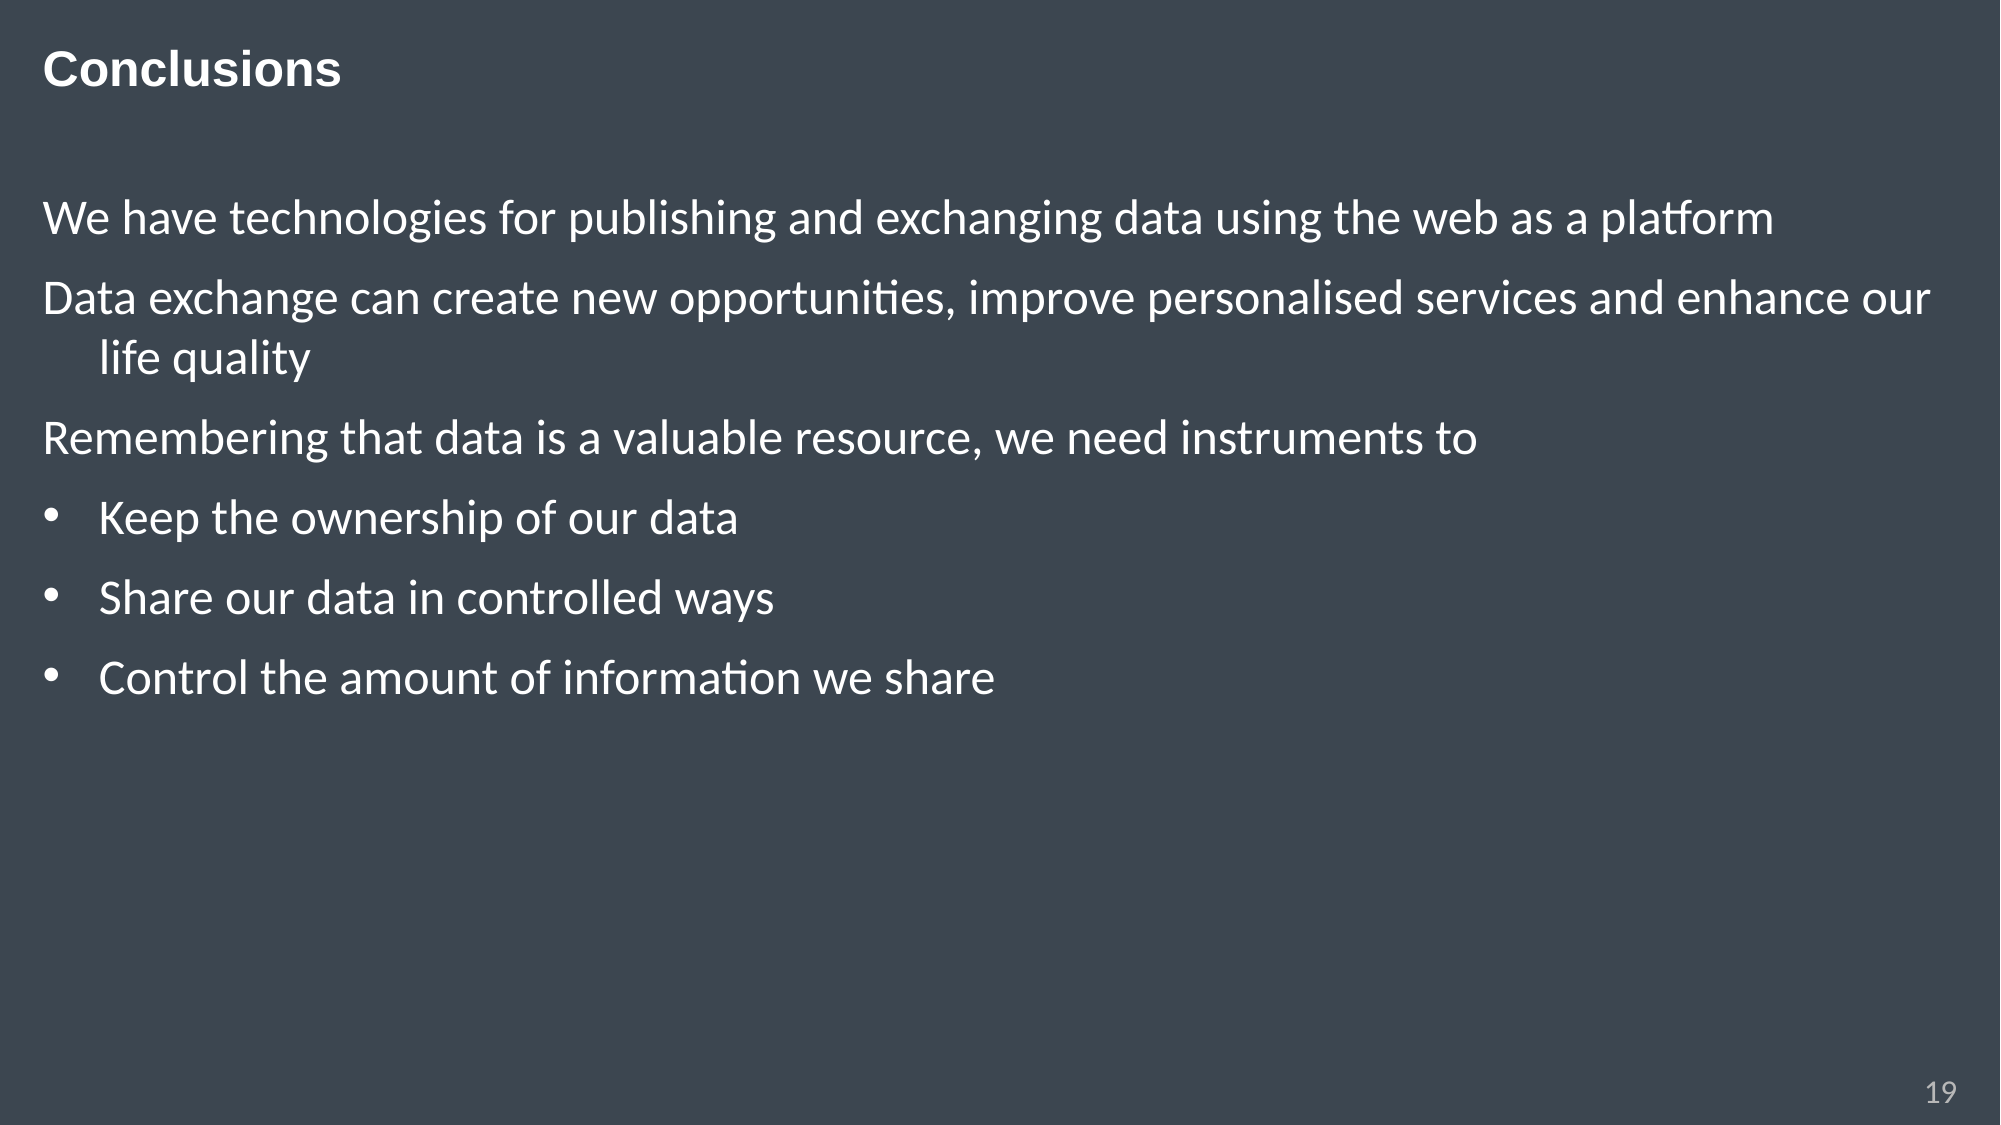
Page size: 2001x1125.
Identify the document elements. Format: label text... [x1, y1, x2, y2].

title Conclusions [42, 31, 1958, 137]
list We have technologies for publishing and exchanging data using the web as a platform Data exchange can create new opportunities, improve personalised services and enhance our life quality Remembering that data is a valuable resource, we need instruments to Keep the ownership of our data Share our data in controlled ways Control the amount of information we share [42, 184, 1958, 1000]
slide_number 19 [1783, 1070, 1958, 1106]
